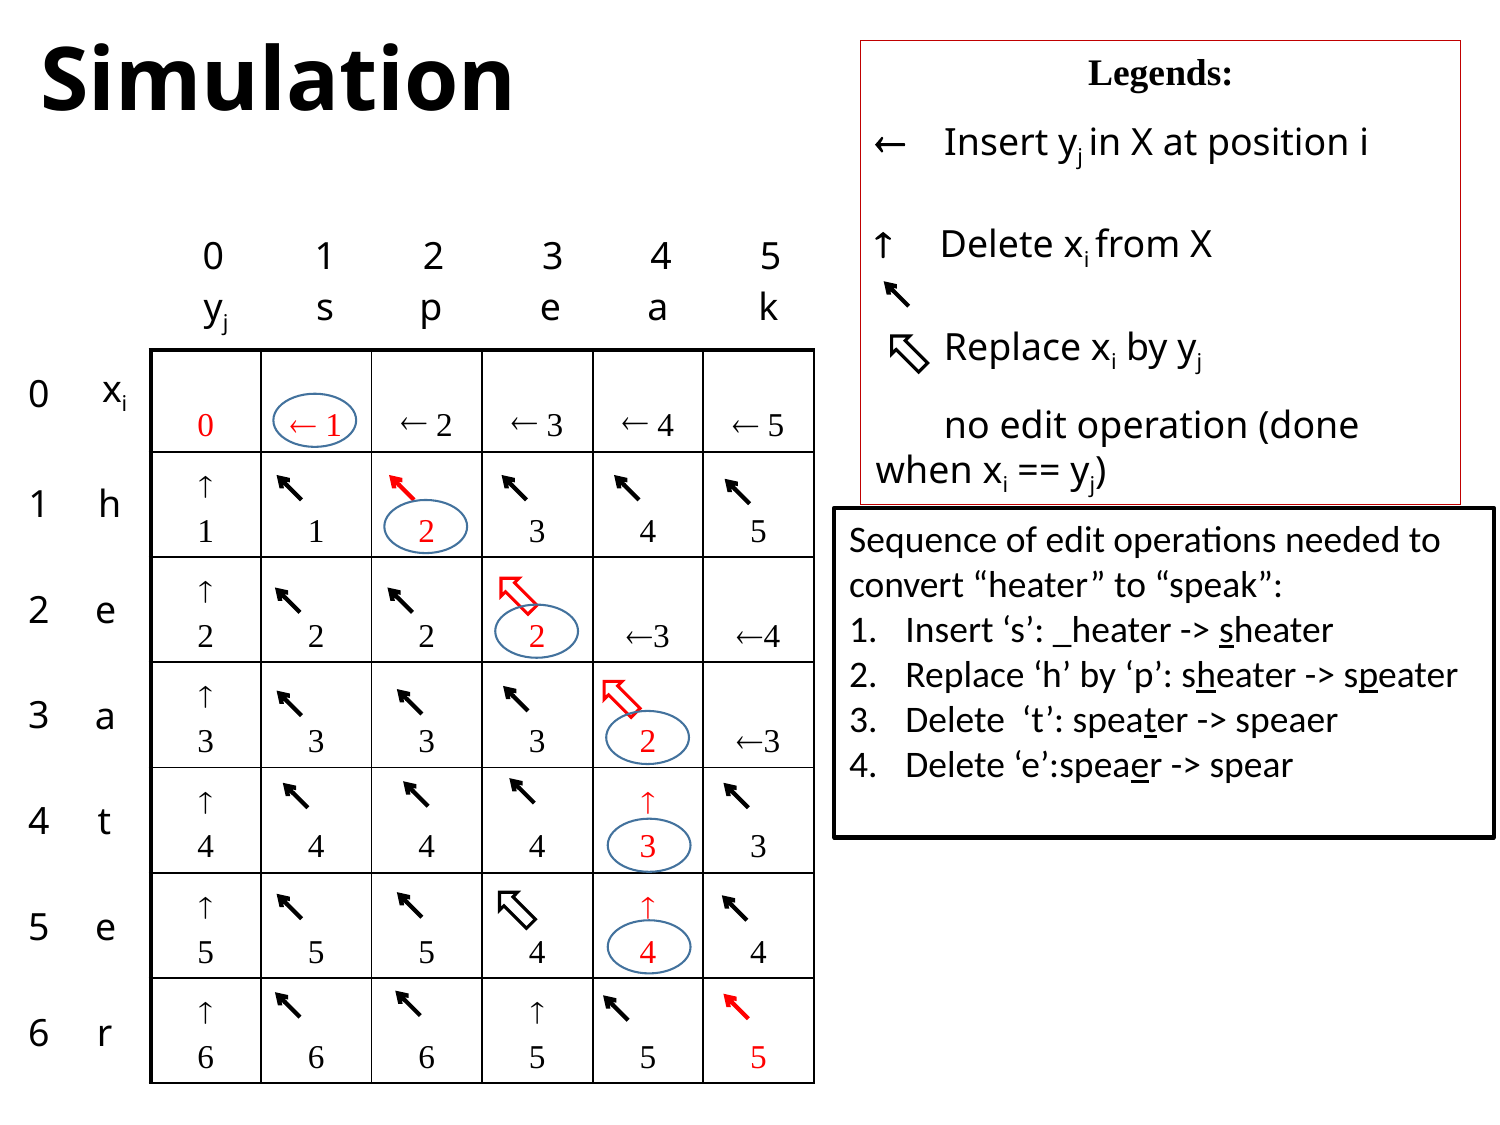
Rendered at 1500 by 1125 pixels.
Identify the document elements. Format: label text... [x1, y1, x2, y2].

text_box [883, 281, 909, 307]
table_cell 3 [483, 663, 592, 767]
table_cell 2 [372, 558, 481, 661]
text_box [389, 474, 415, 500]
table_cell 4 [262, 768, 371, 872]
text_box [12, 362, 136, 1088]
table_cell 4 [704, 874, 813, 977]
table_cell 3 [594, 558, 702, 661]
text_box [501, 474, 527, 500]
text_box [383, 498, 469, 555]
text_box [276, 474, 302, 500]
table_cell 3 [704, 768, 813, 872]
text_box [395, 990, 421, 1016]
table_cell 2 [594, 663, 702, 767]
text_box Sequence of edit operations needed to convert “heater” to “speak”: Insert ‘s’: _heater -> sheater Replace ‘h’ by ‘p’: sheater -> speater Delete ‘t’: speater -> speaer Delete ‘e’:speaer -> spear [834, 507, 1494, 838]
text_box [396, 892, 422, 918]
table_header 0 [153, 418, 260, 451]
table_cell 4 [372, 768, 481, 872]
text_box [282, 782, 308, 808]
table_cell 3 [262, 663, 371, 767]
table_header 2 [372, 418, 481, 451]
table_cell  4 [153, 768, 260, 872]
table_cell  5 [153, 874, 260, 977]
text_box Legends:  Insert yj in X at position i  Delete xi from X Replace xi by yj no edit operation (done when xi == yj) [860, 40, 1461, 505]
table_cell 4 [483, 874, 592, 977]
title Simulation [25, 26, 1469, 138]
table_cell 2 [372, 453, 481, 556]
text_box [605, 709, 691, 766]
table_cell  2 [153, 558, 260, 661]
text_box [276, 893, 302, 919]
table_cell 5 [704, 979, 813, 1082]
table_cell 5 [372, 874, 481, 977]
table_cell 5 [262, 874, 371, 977]
table_cell 5 [594, 979, 702, 1082]
table_cell 6 [372, 979, 481, 1082]
table_cell  3 [594, 768, 702, 872]
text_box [387, 587, 413, 613]
table_cell 1 [262, 453, 371, 556]
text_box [724, 478, 750, 504]
table_cell 2 [483, 558, 592, 661]
table_header  1 [262, 418, 371, 451]
table_cell 3 [704, 663, 813, 767]
table_cell  4 [594, 874, 702, 977]
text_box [396, 689, 422, 715]
table_cell 4 [594, 453, 702, 556]
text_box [503, 685, 529, 711]
text_box [606, 919, 692, 975]
table_header 3 [483, 418, 592, 451]
text_box [603, 680, 642, 713]
table_cell 6 [262, 979, 371, 1082]
table_cell  6 [153, 979, 260, 1082]
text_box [723, 782, 749, 808]
text_box [499, 577, 537, 606]
table_cell 4 [483, 768, 592, 872]
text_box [274, 992, 300, 1018]
text_box [498, 891, 537, 930]
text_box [614, 474, 640, 500]
text_box [494, 603, 580, 659]
table_header  5 [704, 352, 813, 451]
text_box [723, 993, 749, 1019]
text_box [603, 995, 629, 1021]
table_cell 4 [704, 558, 813, 661]
table_cell  5 [483, 979, 592, 1082]
text_box [272, 418, 358, 448]
table_cell 3 [483, 453, 592, 556]
text_box [606, 817, 692, 873]
table_cell  3 [153, 663, 260, 767]
table_cell  1 [153, 453, 260, 556]
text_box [509, 778, 535, 804]
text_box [80, 224, 802, 418]
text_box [403, 781, 429, 807]
table_cell 2 [262, 558, 371, 661]
table_cell 5 [704, 453, 813, 556]
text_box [721, 895, 747, 921]
table_cell 3 [372, 663, 481, 767]
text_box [274, 587, 300, 613]
table_header 4 [594, 418, 702, 451]
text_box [276, 690, 302, 716]
